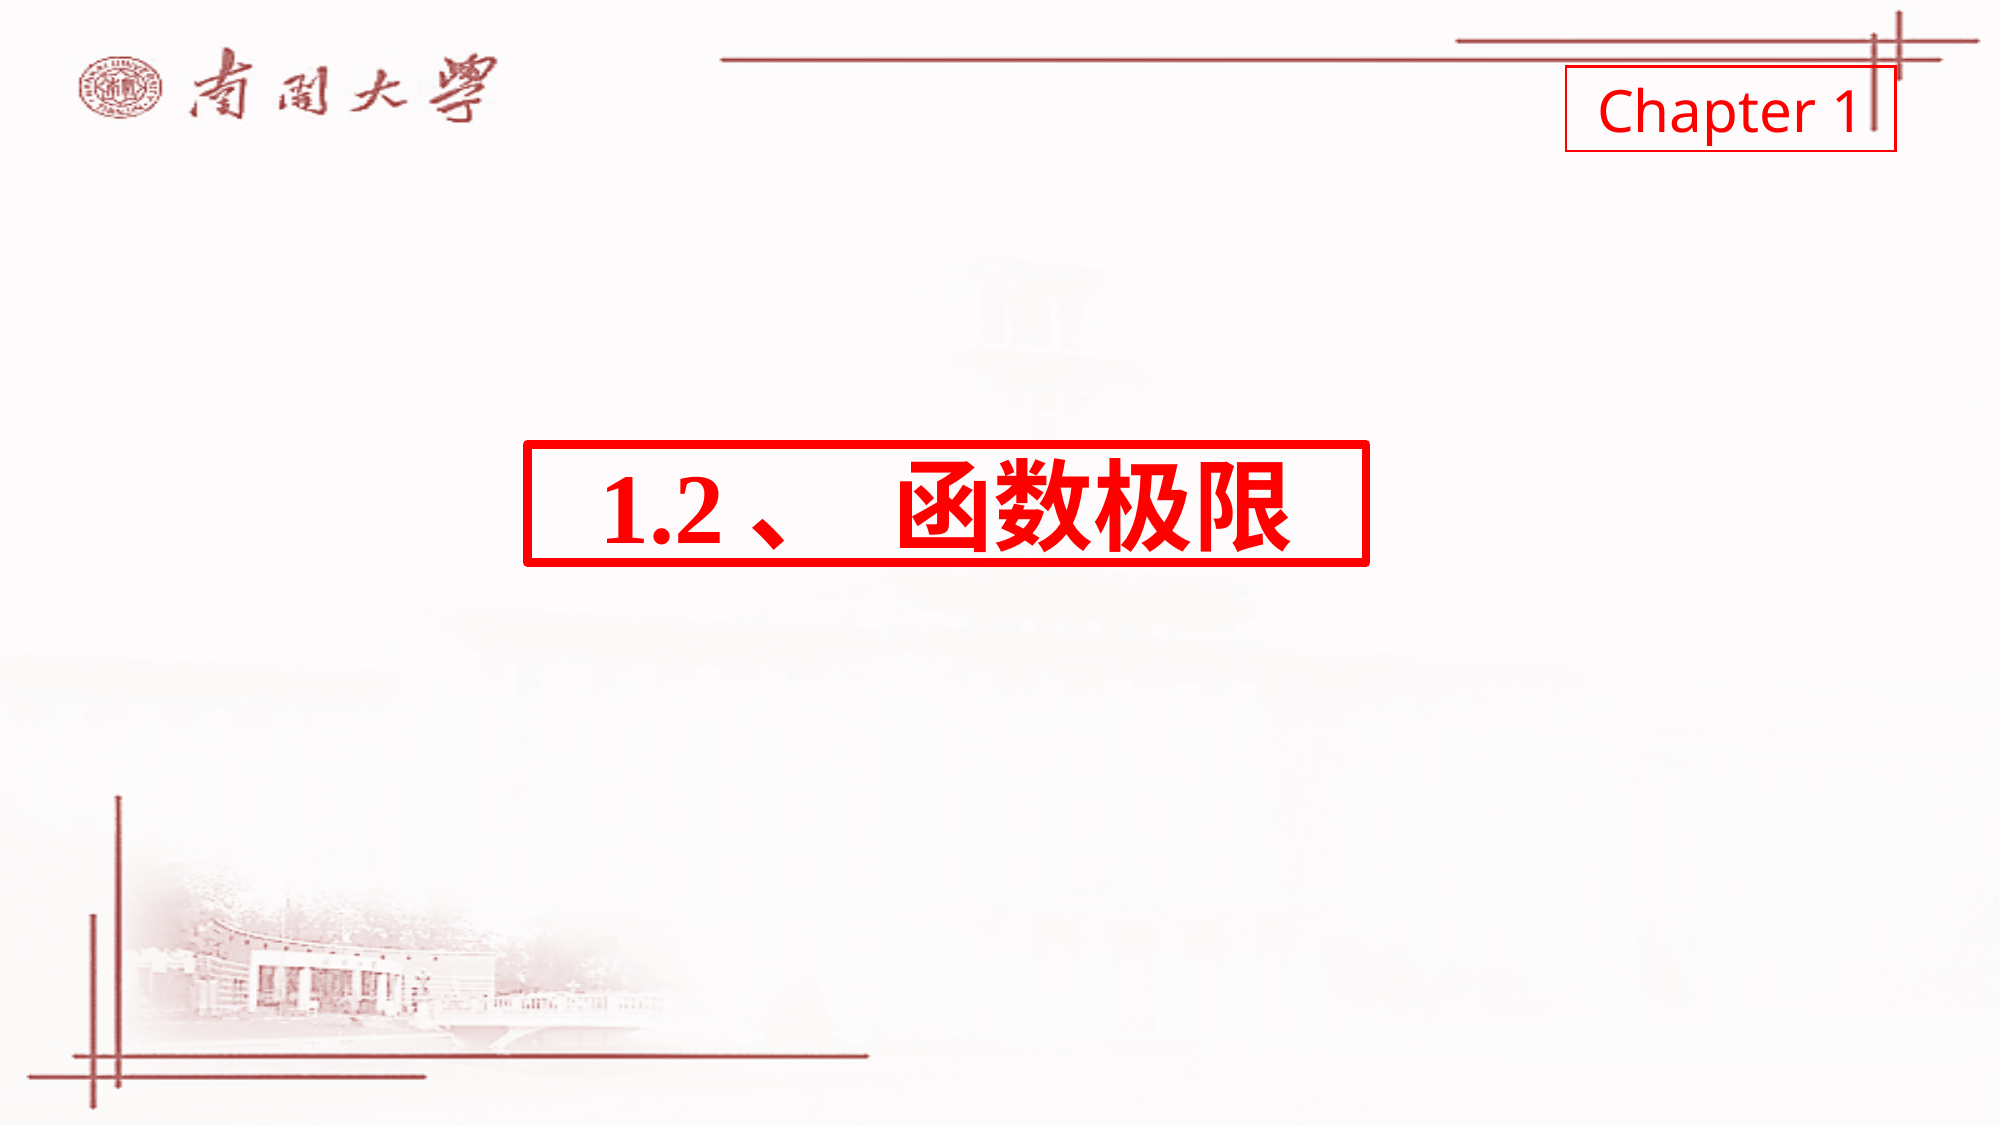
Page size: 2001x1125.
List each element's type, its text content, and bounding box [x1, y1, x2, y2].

text_box Chapter 1 [1566, 66, 1896, 152]
text_box 1.2、 函数极限 [527, 444, 1367, 563]
